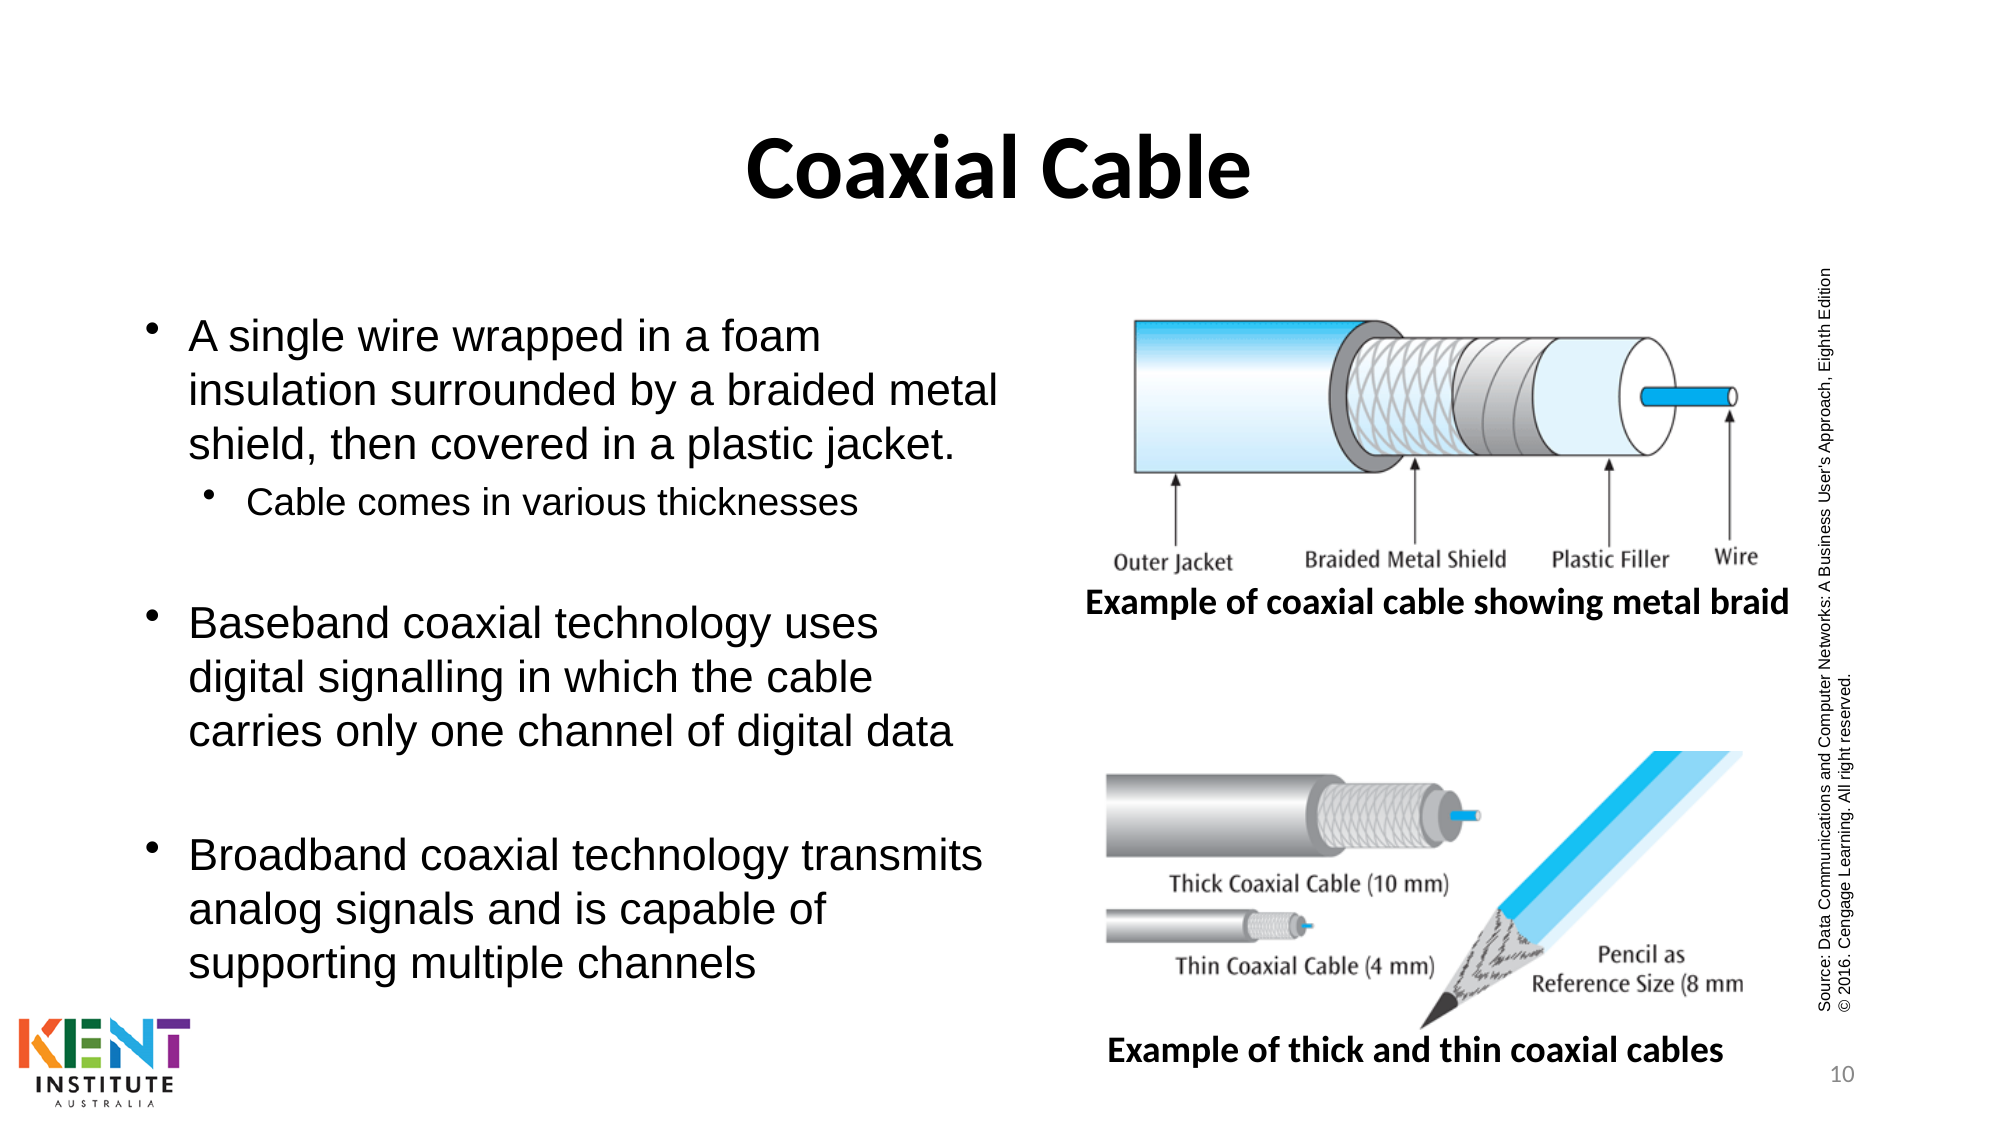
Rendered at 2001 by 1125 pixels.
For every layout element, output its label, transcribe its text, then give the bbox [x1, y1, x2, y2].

list A single wire wrapped in a foam insulation surrounded by a braided metal shield, then covered in a plastic jacket. Cable comes in various thicknesses Baseband coaxial technology uses digital signalling in which the cable carries only one channel of digital data Broadband coaxial technology transmits analog signals and is capable of supporting multiple channels [136, 298, 1015, 1014]
picture [1107, 293, 1769, 597]
text_box Example of coaxial cable showing metal braid [1077, 569, 1799, 629]
text_box Source: Data Communications and Computer Networks: A Business User's Approach, Eighth Edition © 2016. Cengage Learning. All right reserved. [1805, 241, 1861, 1021]
slide_number 10 [1819, 1050, 1863, 1096]
picture [0, 1000, 208, 1125]
title Coaxial Cable [136, 59, 1863, 278]
text_box Example of thick and thin coaxial cables [1099, 1055, 1733, 1078]
picture [1098, 751, 1743, 1055]
